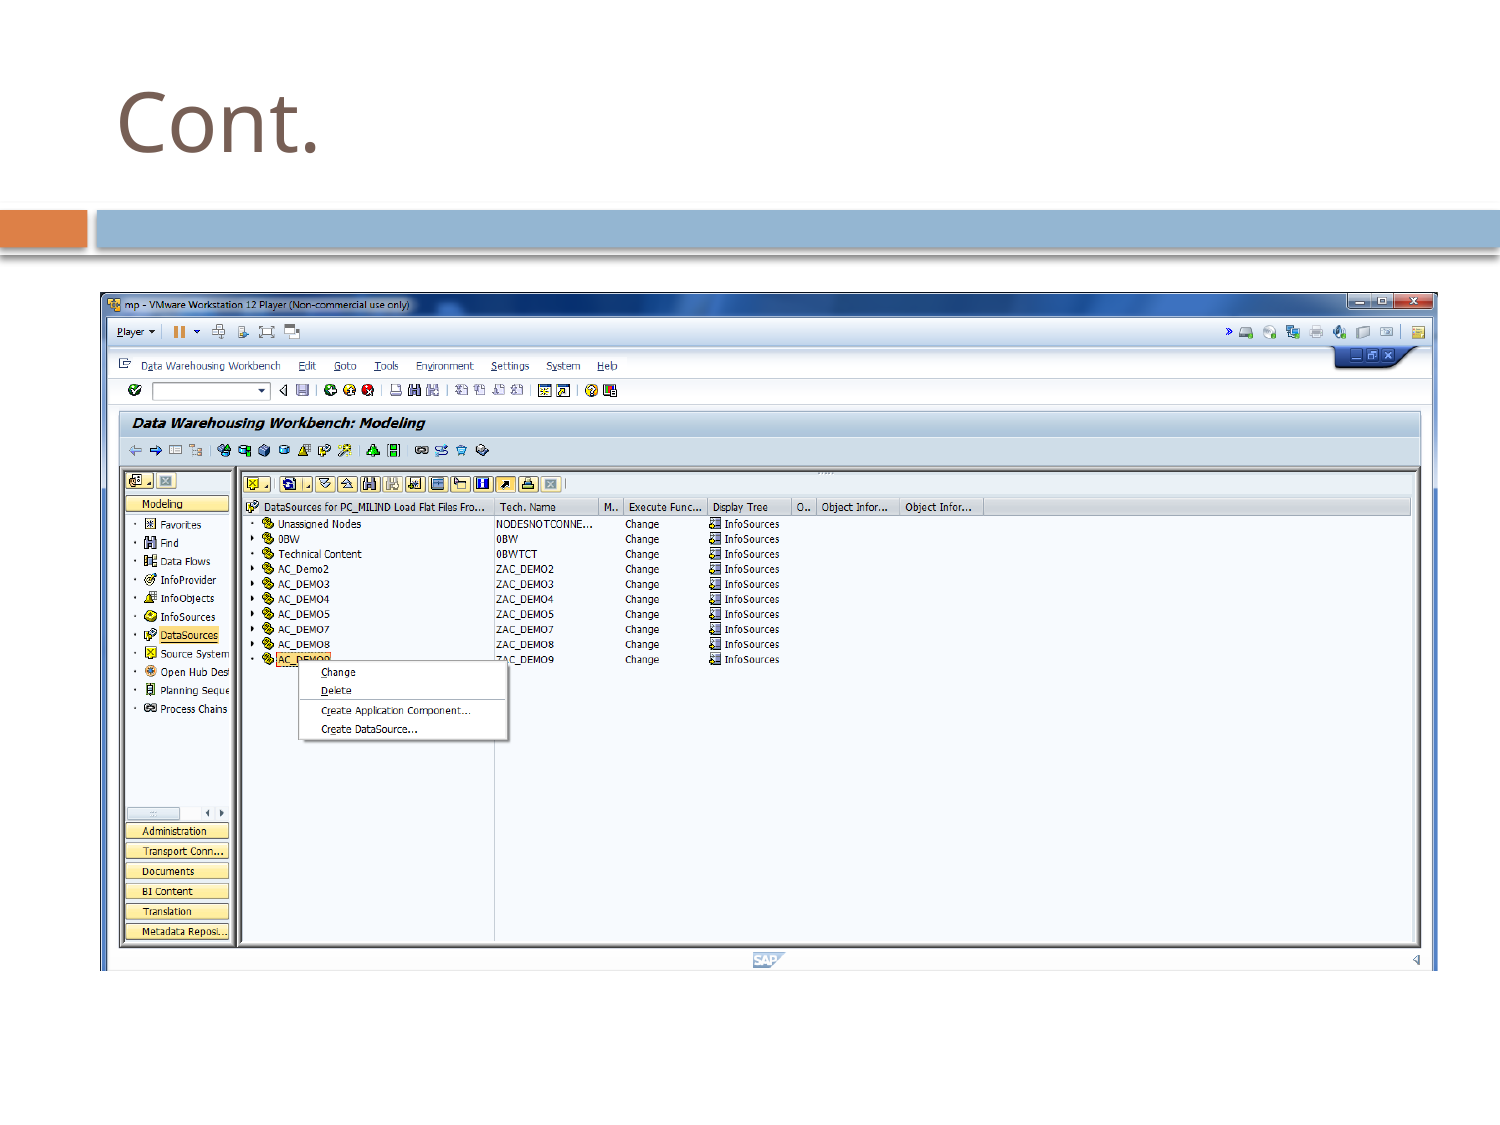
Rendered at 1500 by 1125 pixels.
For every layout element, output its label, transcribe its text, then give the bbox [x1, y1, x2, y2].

title Cont. [100, 37, 1438, 200]
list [100, 291, 1439, 971]
